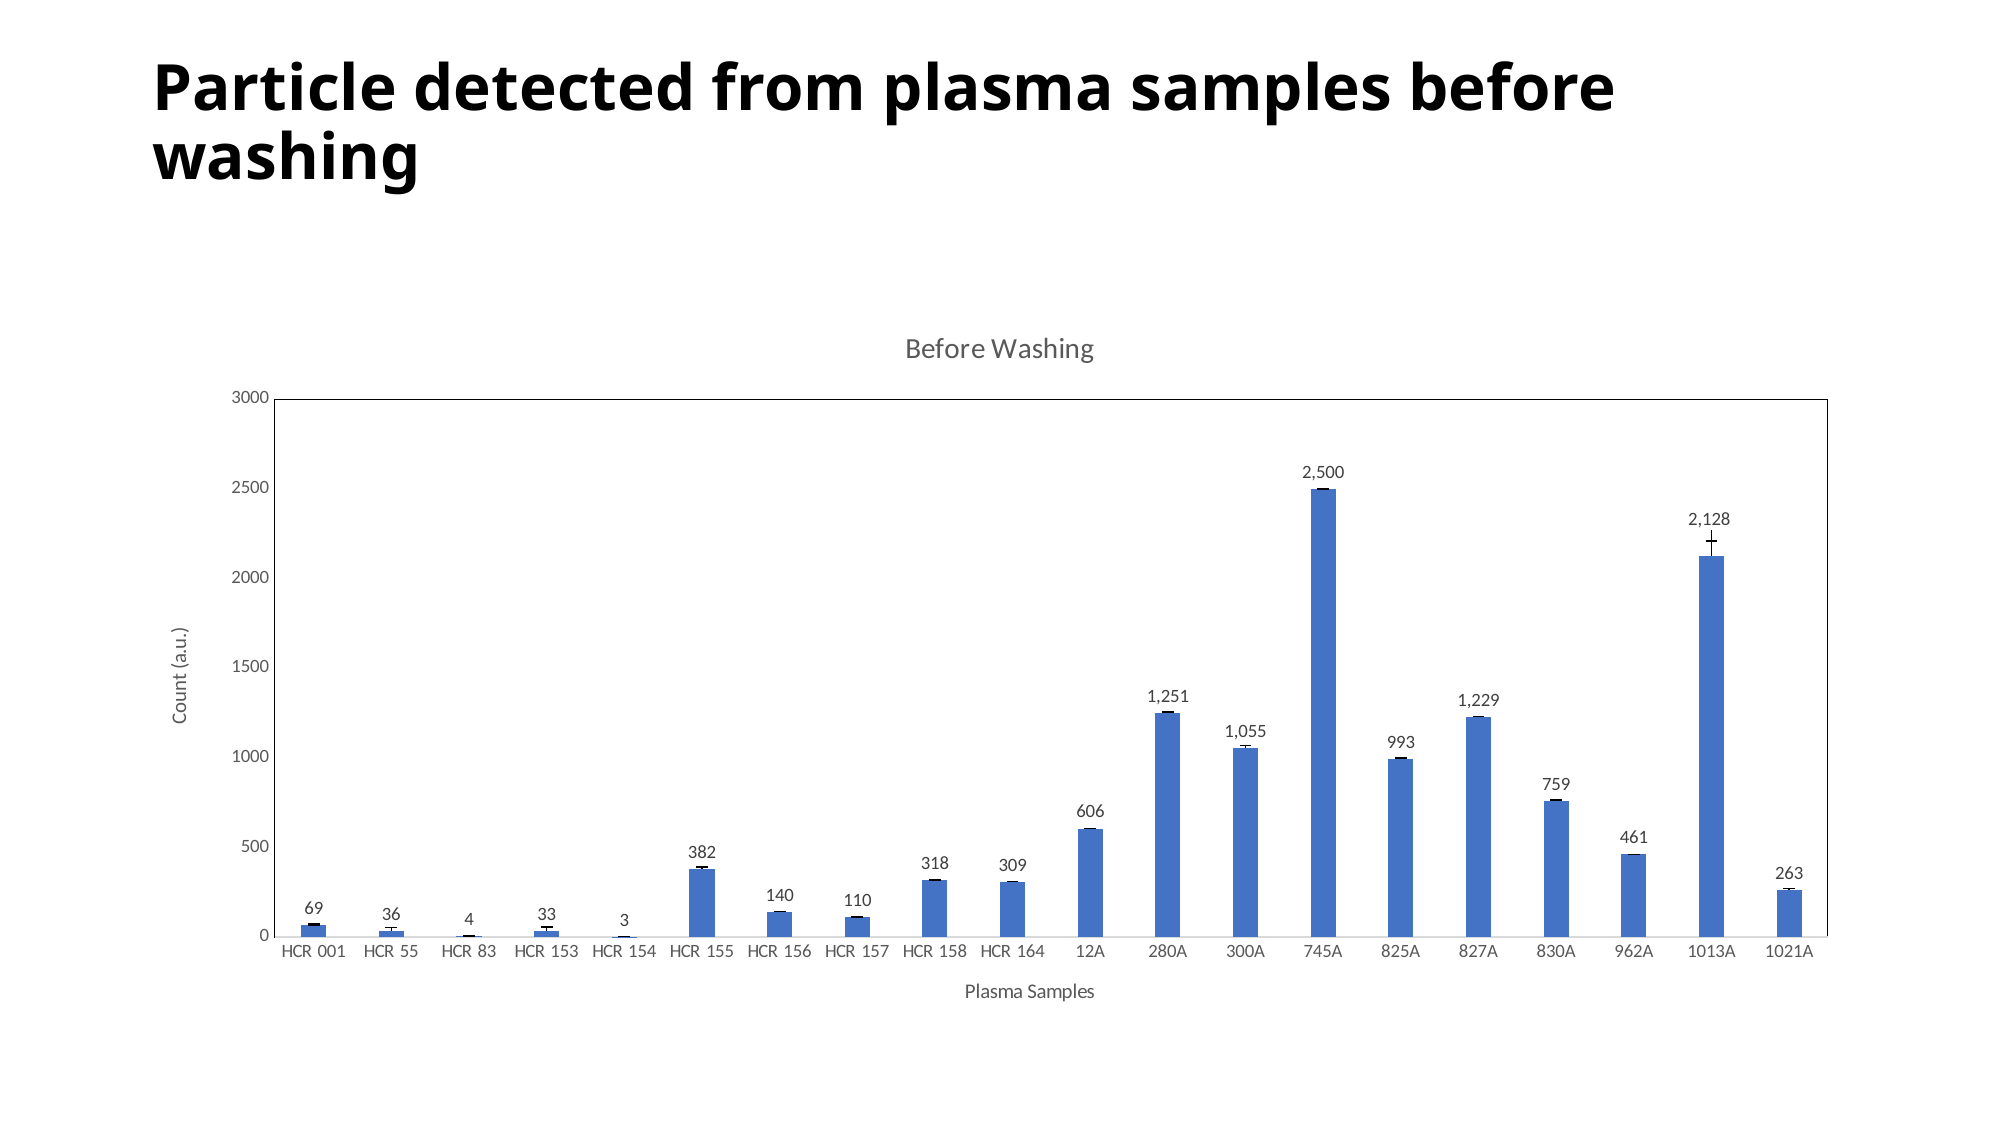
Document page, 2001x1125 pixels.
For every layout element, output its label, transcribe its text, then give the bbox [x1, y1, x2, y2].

chart [137, 305, 1863, 1035]
title Particle detected from plasma samples before washing [137, 47, 1863, 201]
